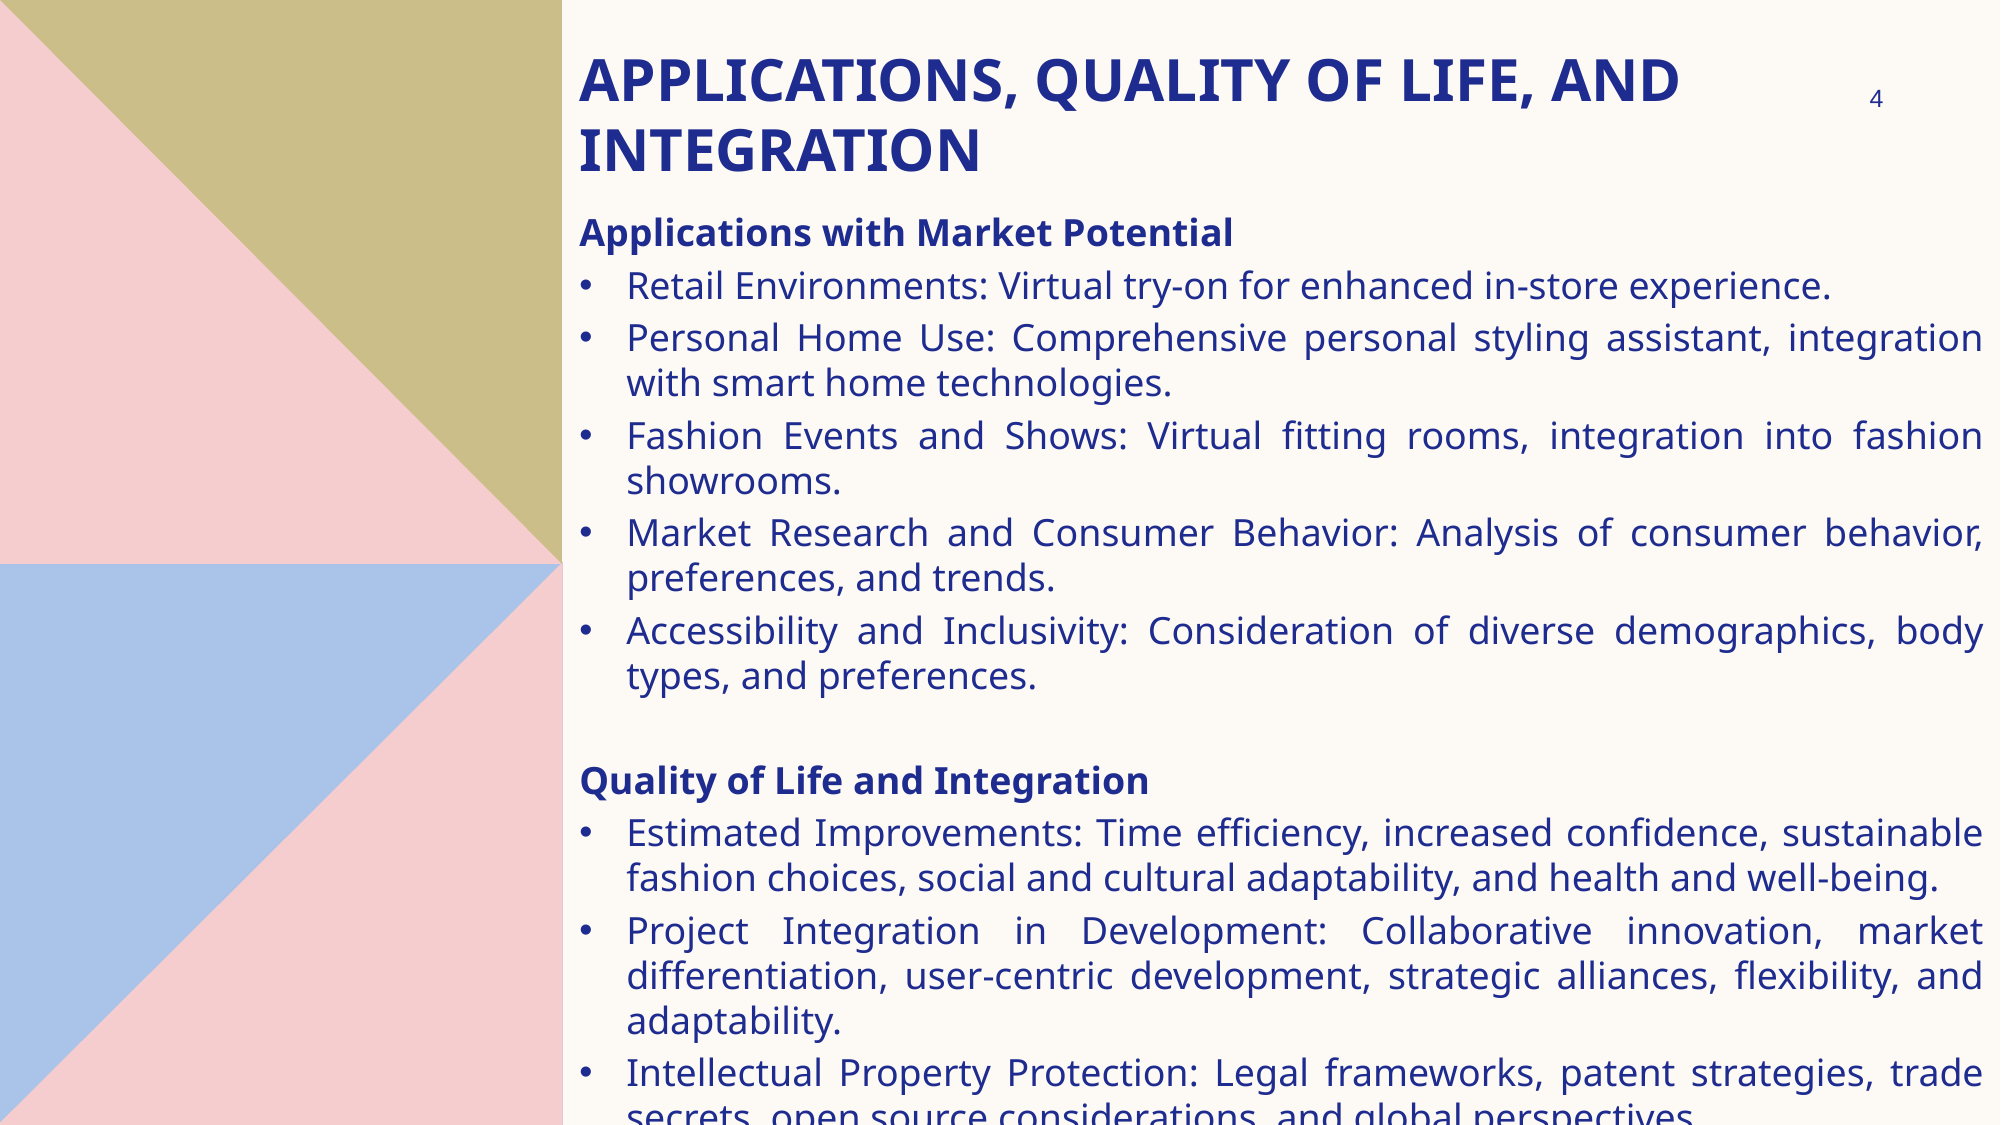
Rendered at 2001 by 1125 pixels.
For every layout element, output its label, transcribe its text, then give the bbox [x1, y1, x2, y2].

list Applications with Market Potential Retail Environments: Virtual try-on for enhanced in-store experience. Personal Home Use: Comprehensive personal styling assistant, integration with smart home technologies. Fashion Events and Shows: Virtual fitting rooms, integration into fashion showrooms. Market Research and Consumer Behavior: Analysis of consumer behavior, preferences, and trends. Accessibility and Inclusivity: Consideration of diverse demographics, body types, and preferences. Quality of Life and Integration Estimated Improvements: Time efficiency, increased confidence, sustainable fashion choices, social and cultural adaptability, and health and well-being. Project Integration in Development: Collaborative innovation, market differentiation, user-centric development, strategic alliances, flexibility, and adaptability. Intellectual Property Protection: Legal frameworks, patent strategies, trade secrets, open source considerations, and global perspectives. [564, 201, 2000, 571]
slide_number 4 [1795, 75, 1958, 120]
title Applications, Quality of Life, and Integration [564, 35, 1848, 162]
